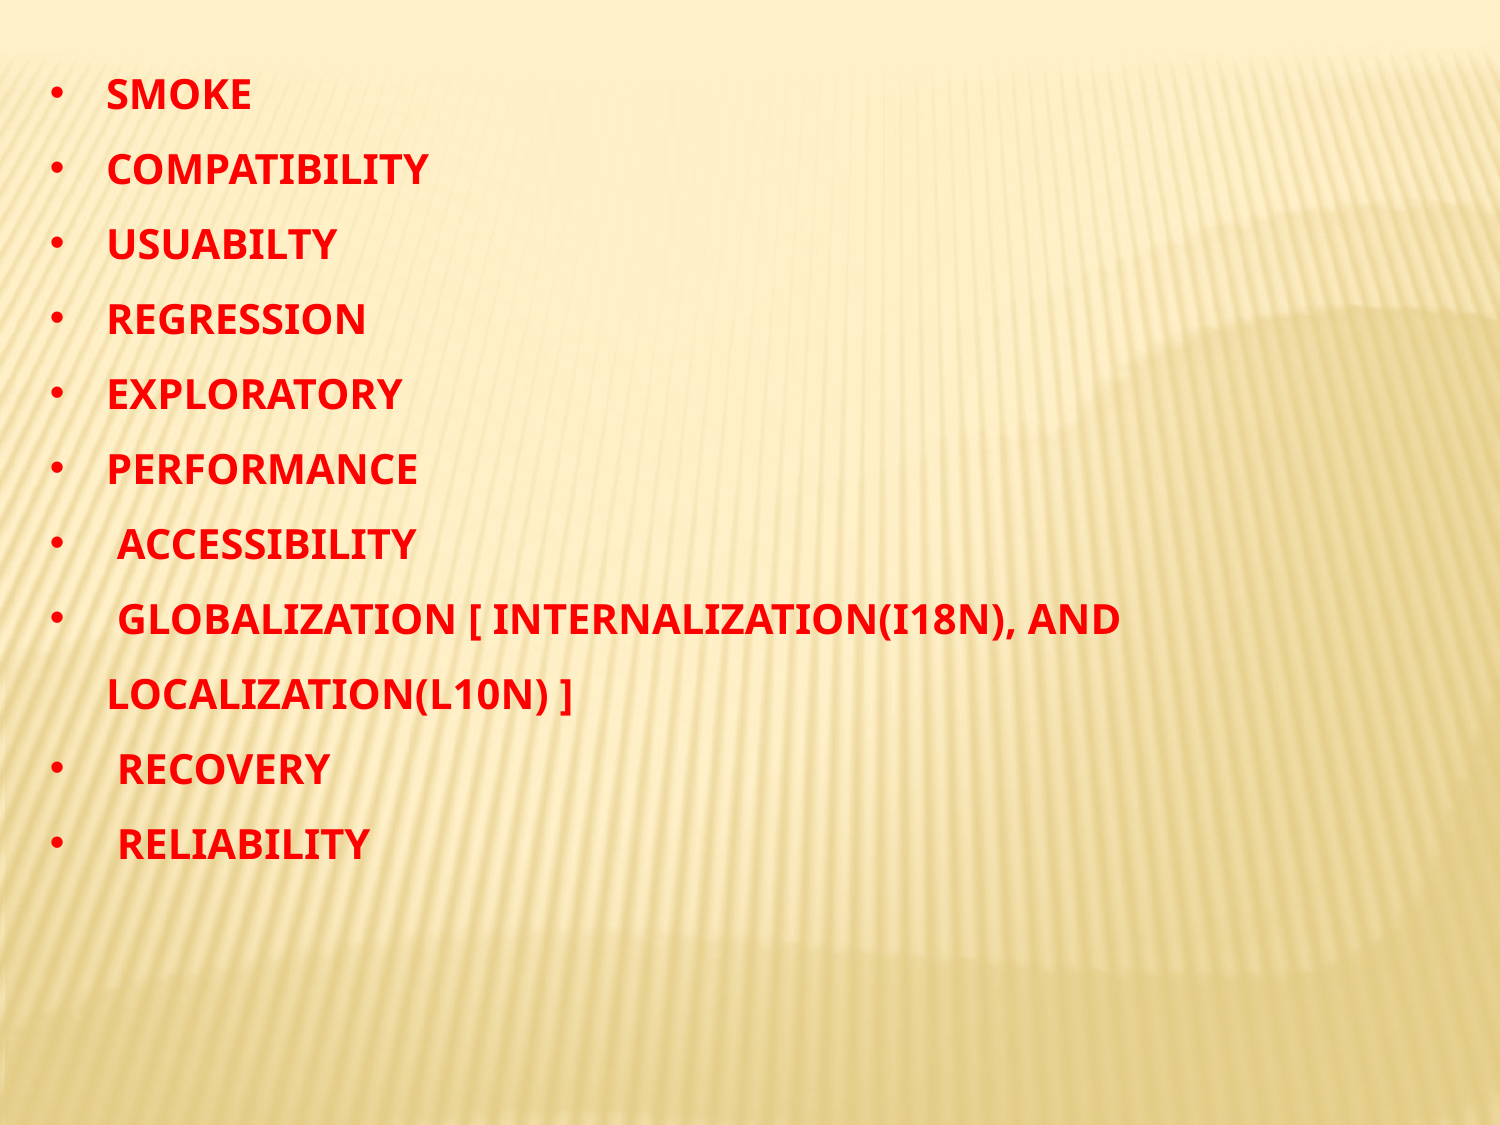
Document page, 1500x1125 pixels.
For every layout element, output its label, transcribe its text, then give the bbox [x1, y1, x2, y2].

text_box SMOKE COMPATIBILITY USUABILTY REGRESSION EXPLORATORY PERFORMANCE ACCESSIBILITY GLOBALIZATION [ INTERNALIZATION(I18N), AND LOCALIZATION(L10N) ] RECOVERY RELIABILITY [35, 35, 1465, 1040]
